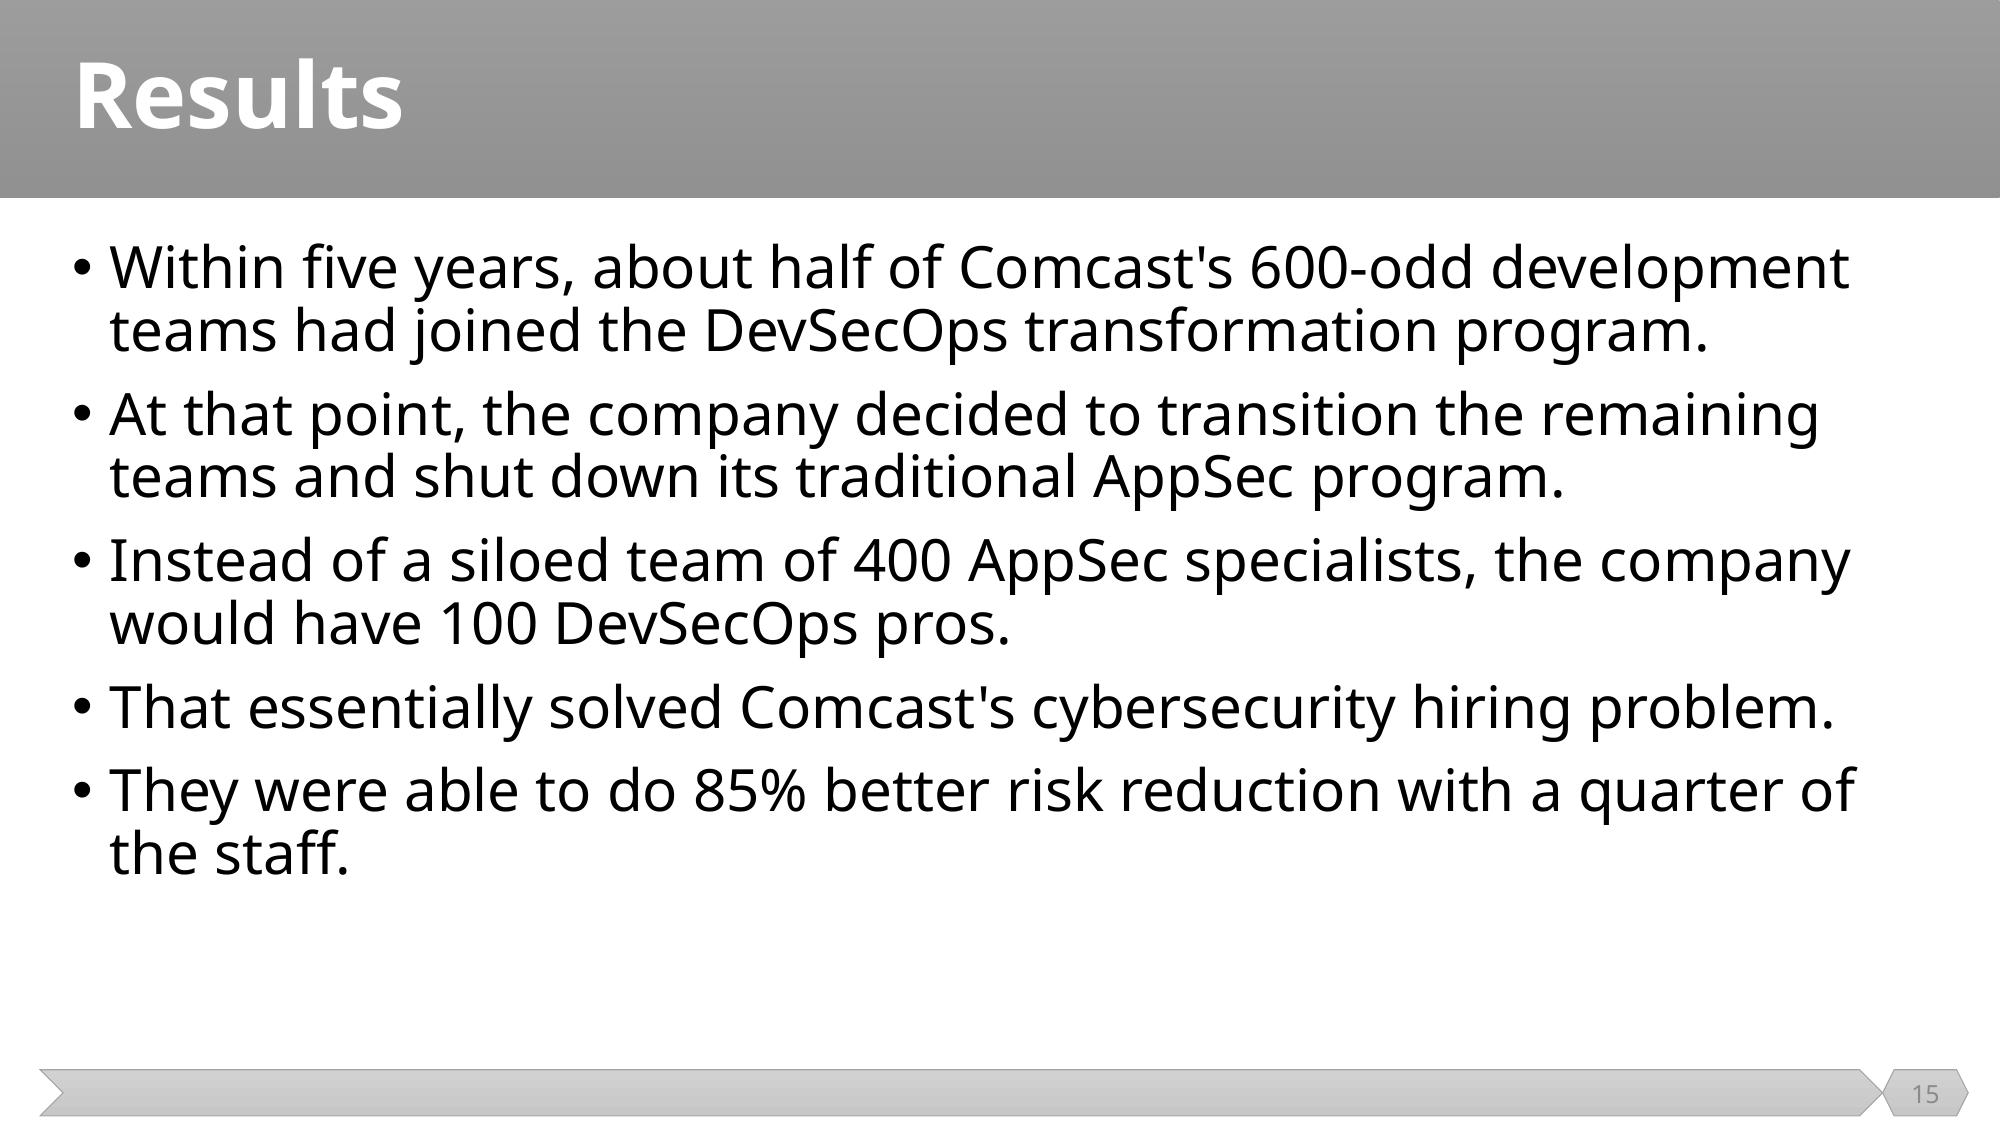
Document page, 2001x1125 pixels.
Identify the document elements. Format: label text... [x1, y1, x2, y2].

list Within five years, about half of Comcast's 600-odd development teams had joined the DevSecOps transformation program. At that point, the company decided to transition the remaining teams and shut down its traditional AppSec program. Instead of a siloed team of 400 AppSec specialists, the company would have 100 DevSecOps pros. That essentially solved Comcast's cybersecurity hiring problem. They were able to do 85% better risk reduction with a quarter of the staff. [56, 230, 1969, 1010]
slide_number 15 [1882, 1065, 1969, 1125]
title Results [56, 0, 1969, 199]
